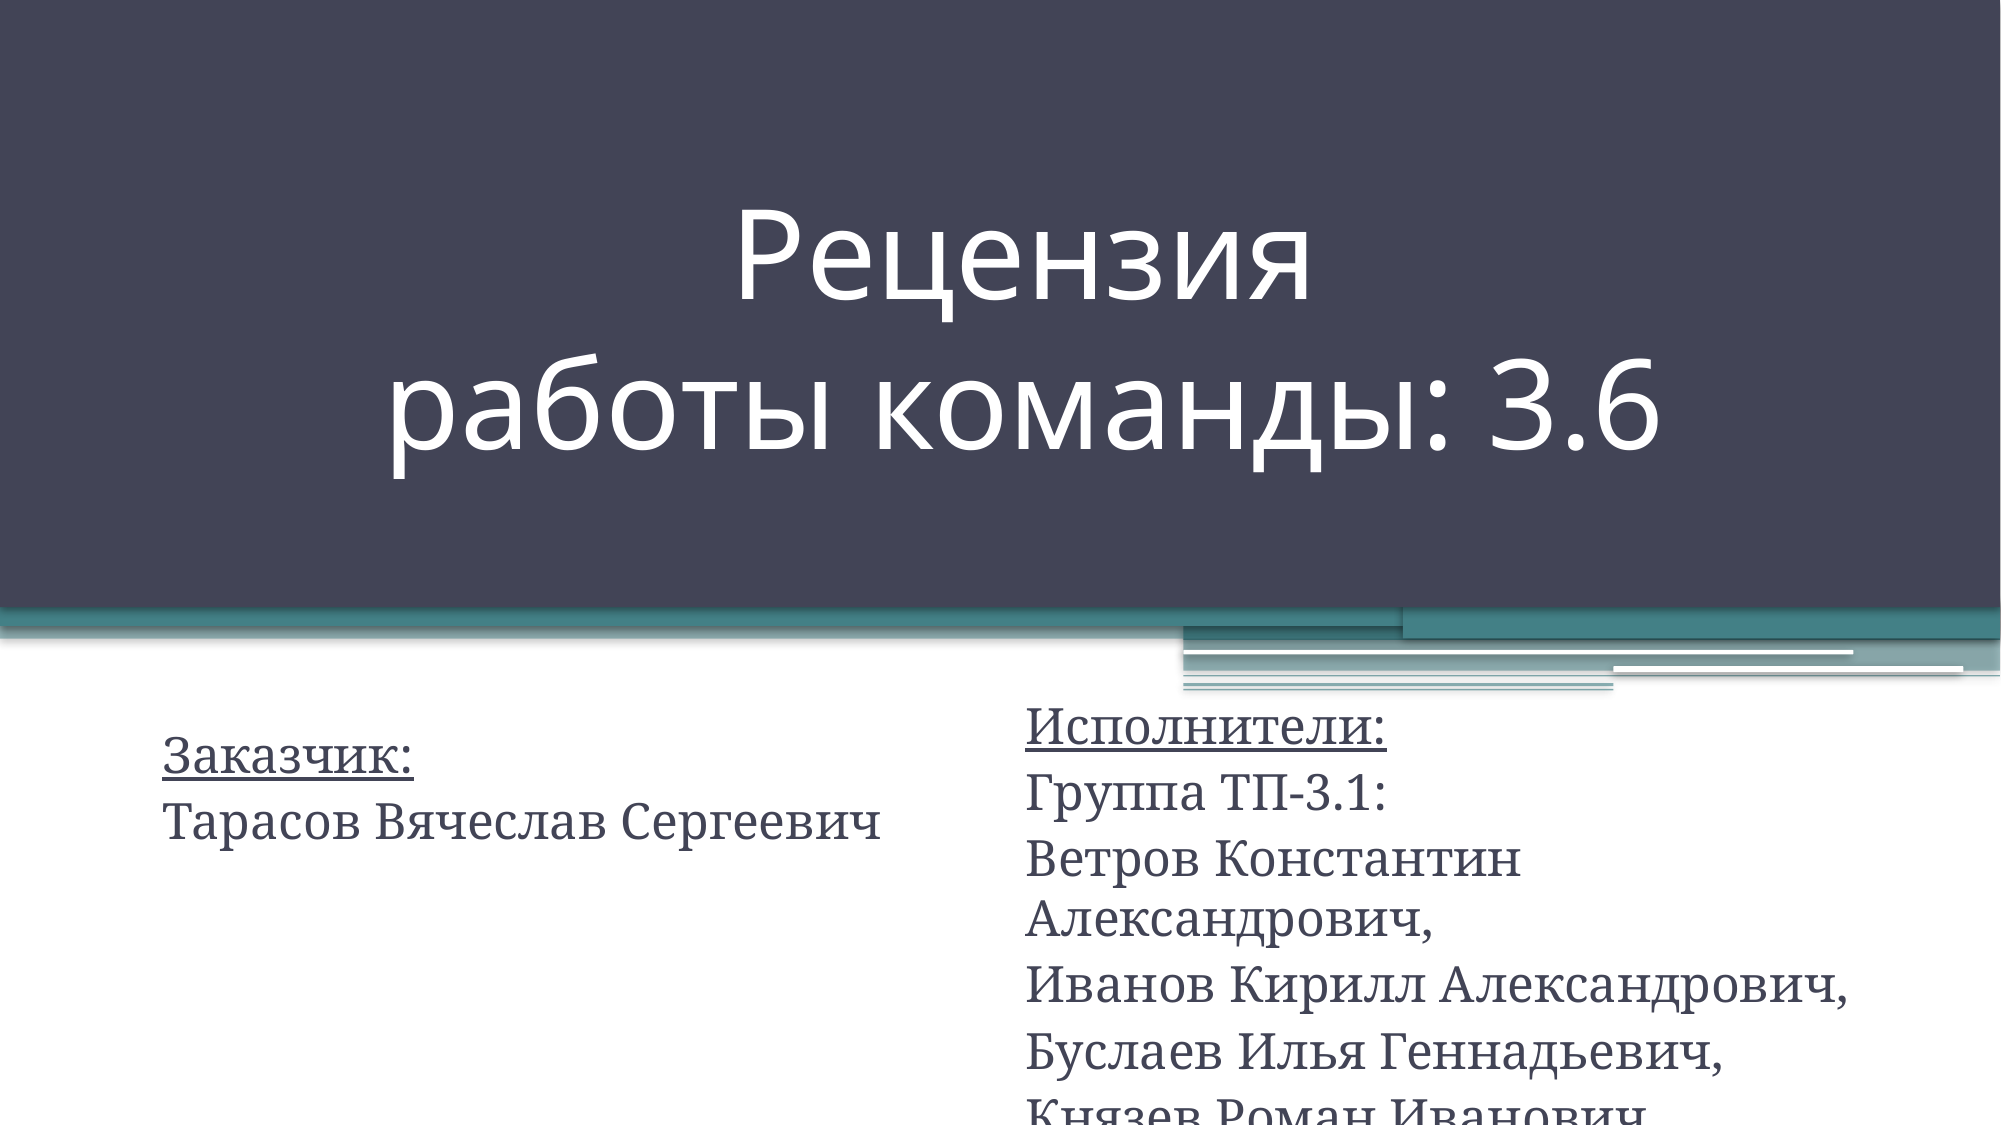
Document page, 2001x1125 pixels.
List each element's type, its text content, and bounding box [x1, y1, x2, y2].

title Рецензия работы команды: 3.6 [364, 232, 1685, 483]
subtitle Исполнители: Группа ТП-3.1: Ветров Константин Александрович, Иванов Кирилл Александрович, Буслаев Илья Геннадьевич, Князев Роман Иванович [999, 686, 1913, 1099]
text_box Заказчик: Тарасов Вячеслав Сергеевич [136, 715, 964, 1086]
